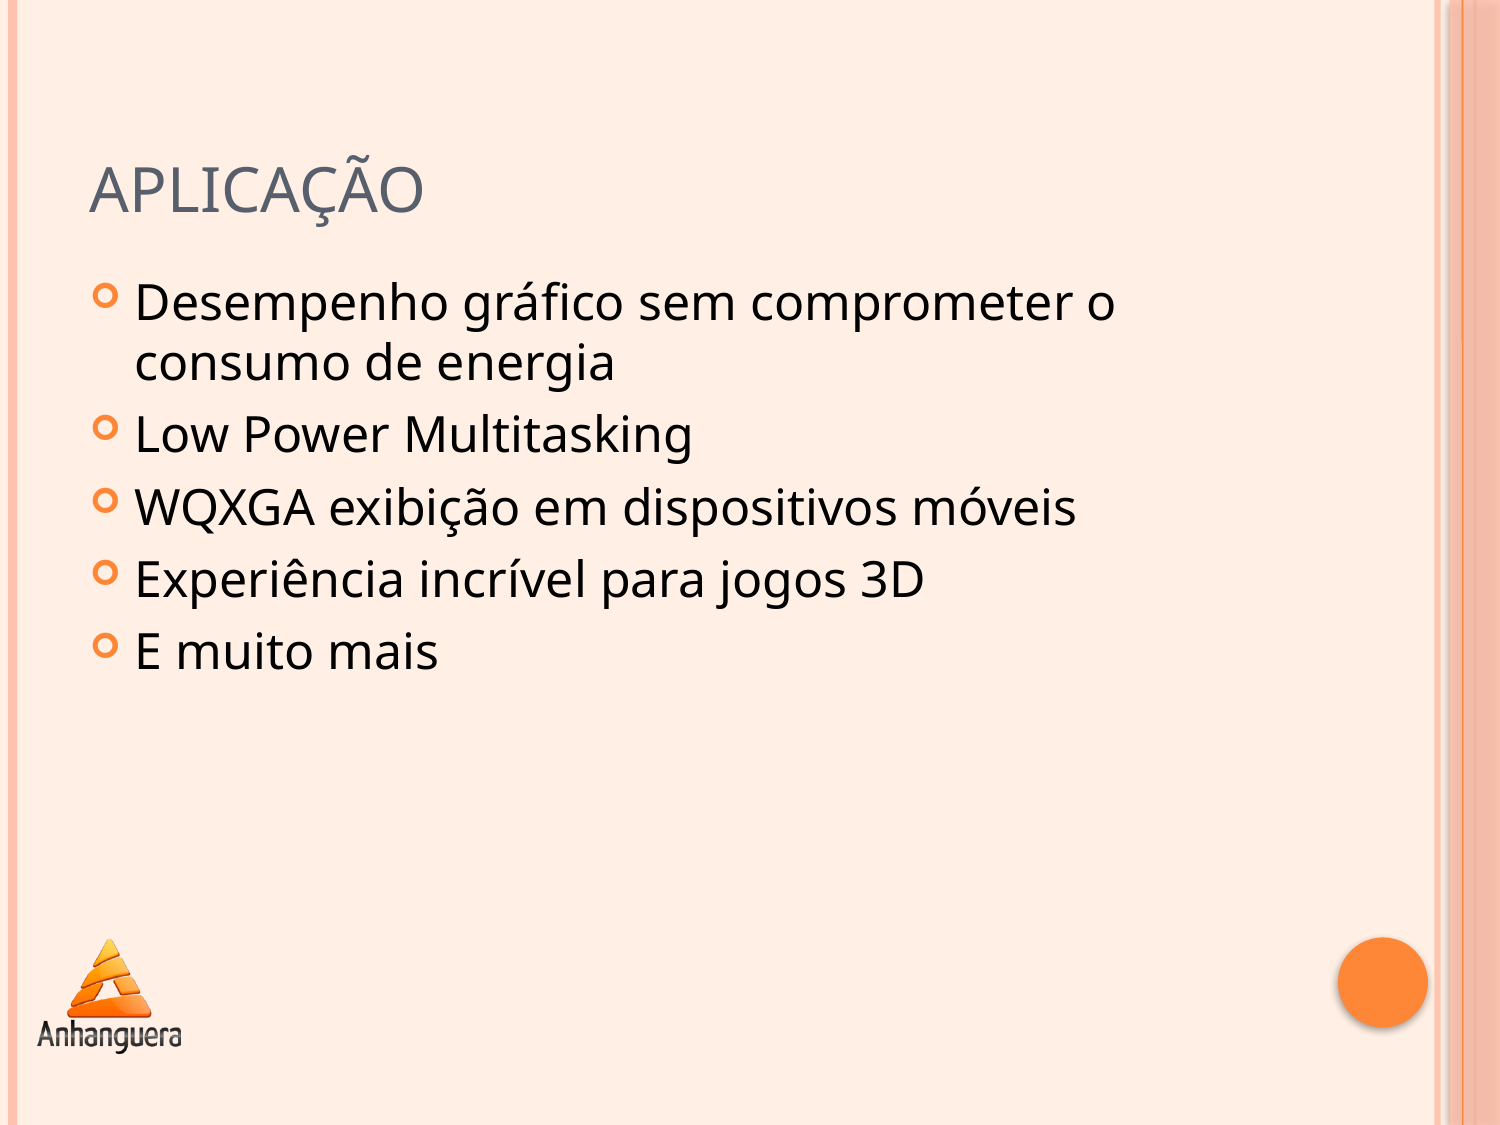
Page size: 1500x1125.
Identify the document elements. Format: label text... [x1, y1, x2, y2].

title Aplicação [75, 45, 1300, 233]
picture [36, 936, 182, 1055]
list Desempenho gráfico sem comprometer o consumo de energia Low Power Multitasking WQXGA exibição em dispositivos móveis Experiência incrível para jogos 3D E muito mais [75, 262, 1300, 1062]
